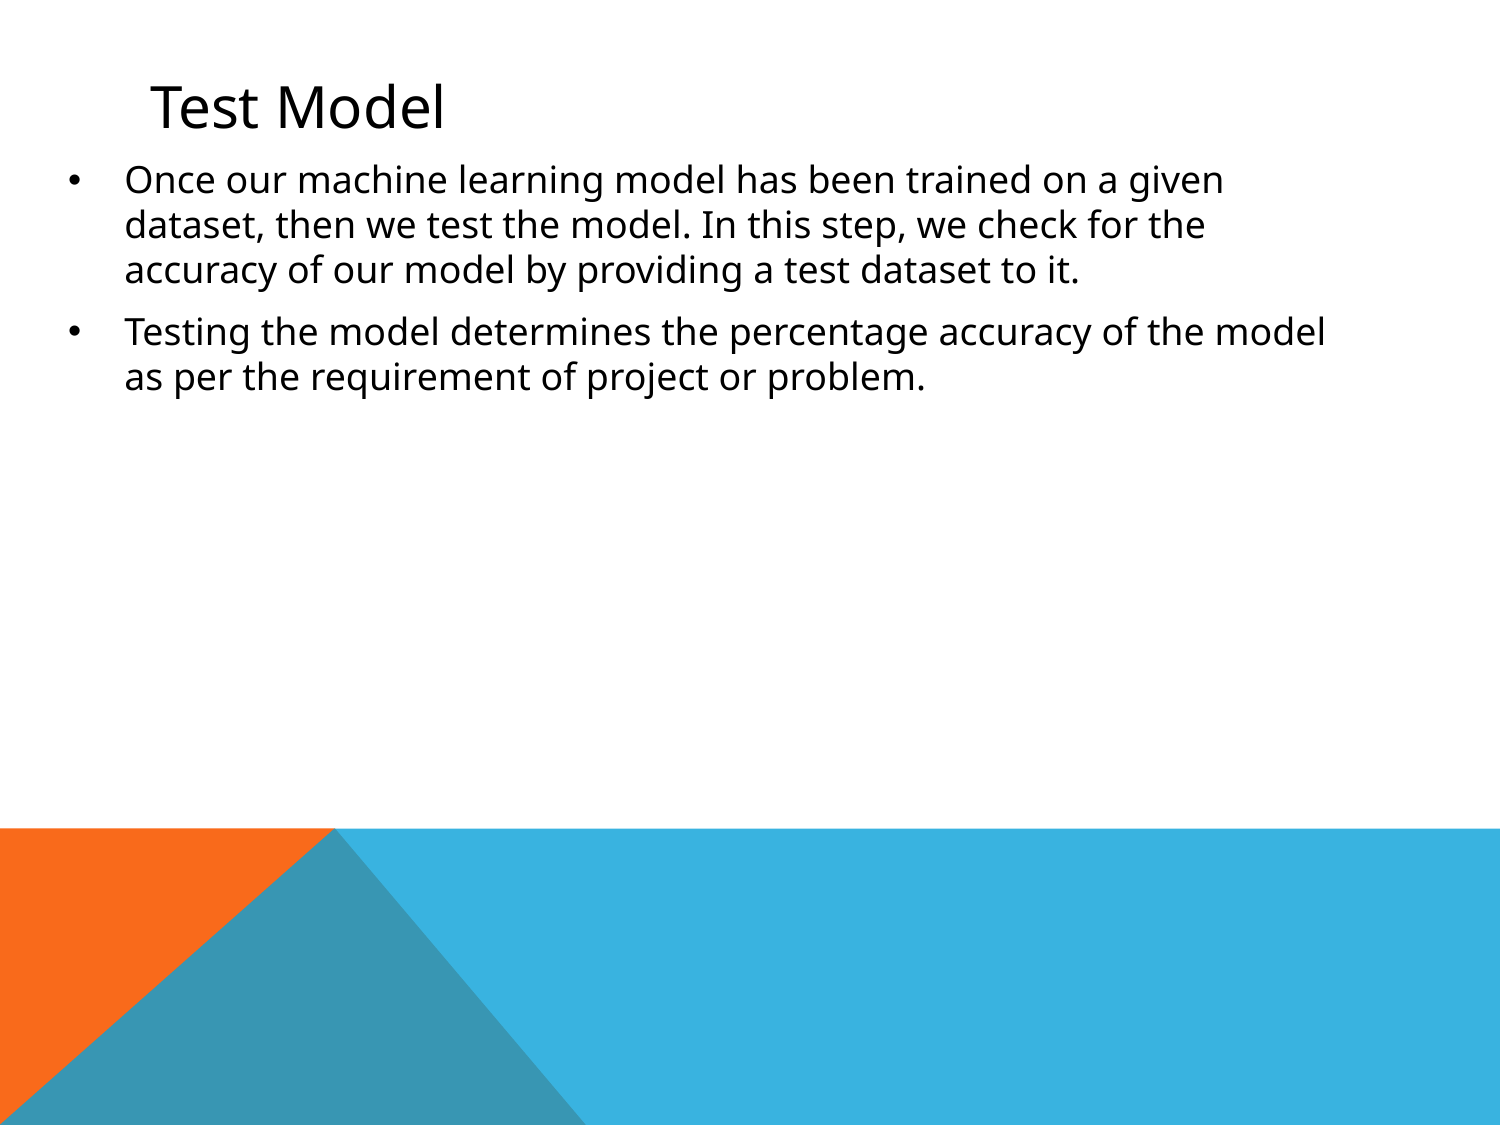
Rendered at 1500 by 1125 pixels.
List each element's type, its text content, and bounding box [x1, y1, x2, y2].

title Test Model [135, 60, 1369, 149]
list Once our machine learning model has been trained on a given dataset, then we test the model. In this step, we check for the accuracy of our model by providing a test dataset to it. Testing the model determines the percentage accuracy of the model as per the requirement of project or problem. [53, 149, 1369, 563]
